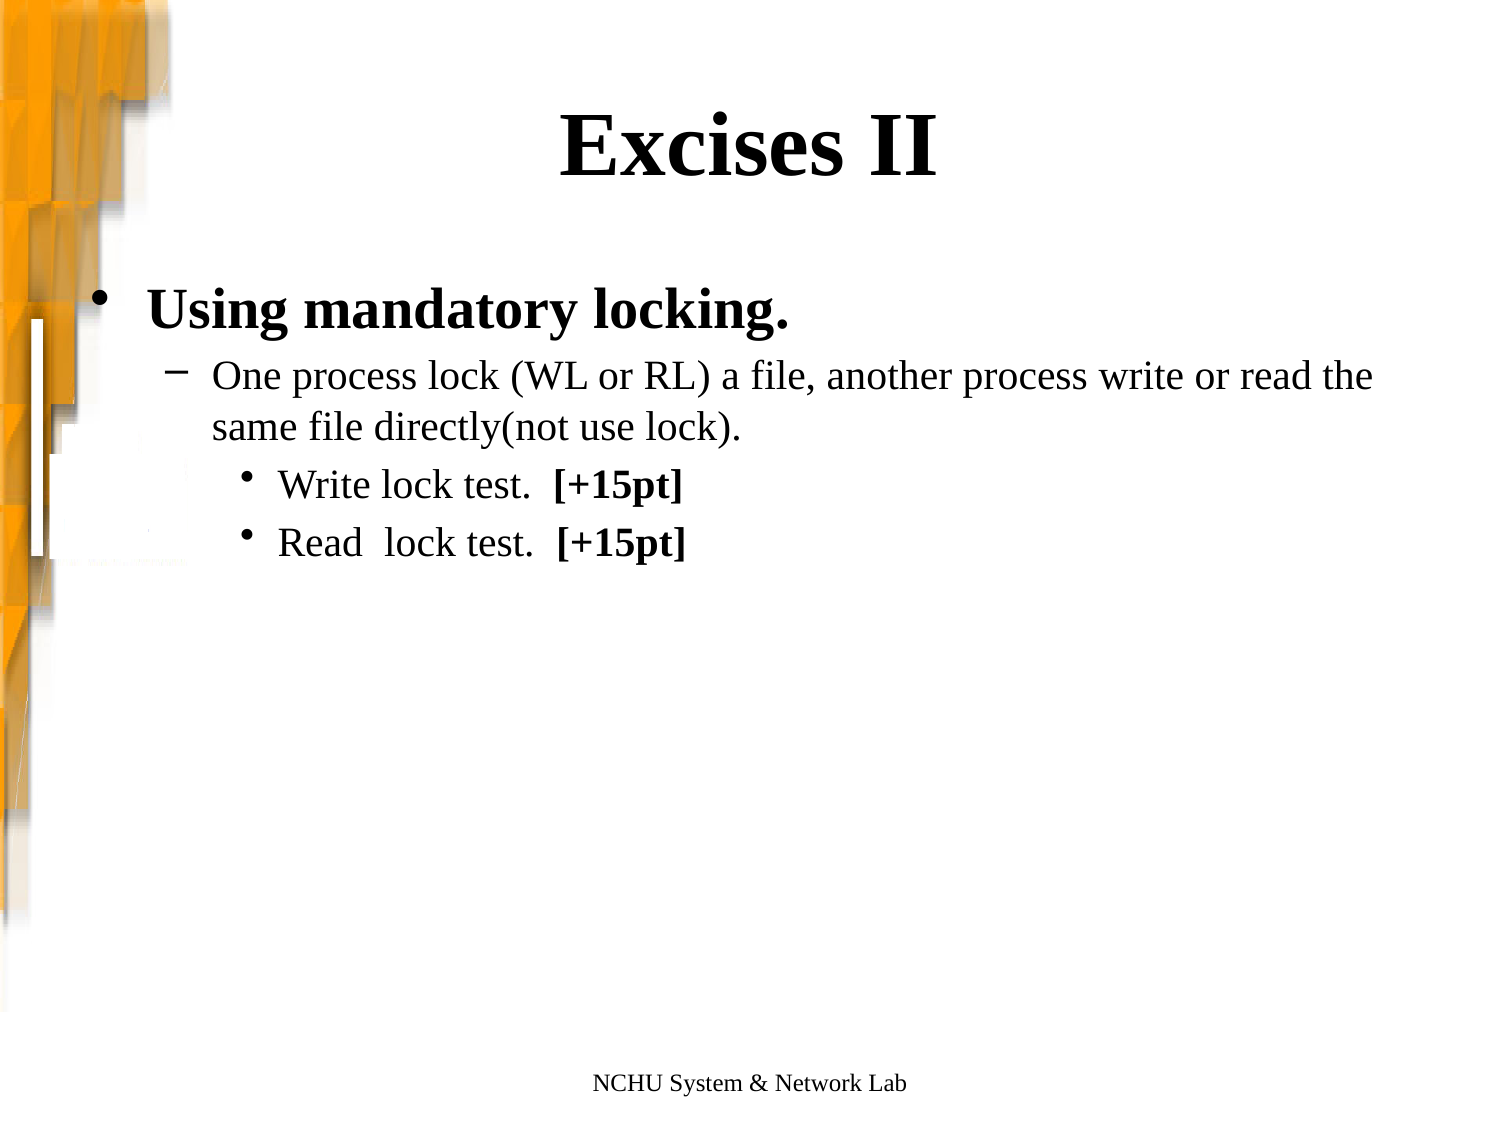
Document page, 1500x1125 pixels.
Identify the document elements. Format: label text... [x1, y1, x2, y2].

list Using mandatory locking. One process lock (WL or RL) a file, another process write or read the same file directly(not use lock). Write lock test. [+15pt] Read lock test. [+15pt] [74, 262, 1426, 1006]
picture [0, 0, 195, 1012]
footer NCHU System & Network Lab [430, 1058, 1070, 1095]
title Excises II [74, 44, 1426, 233]
